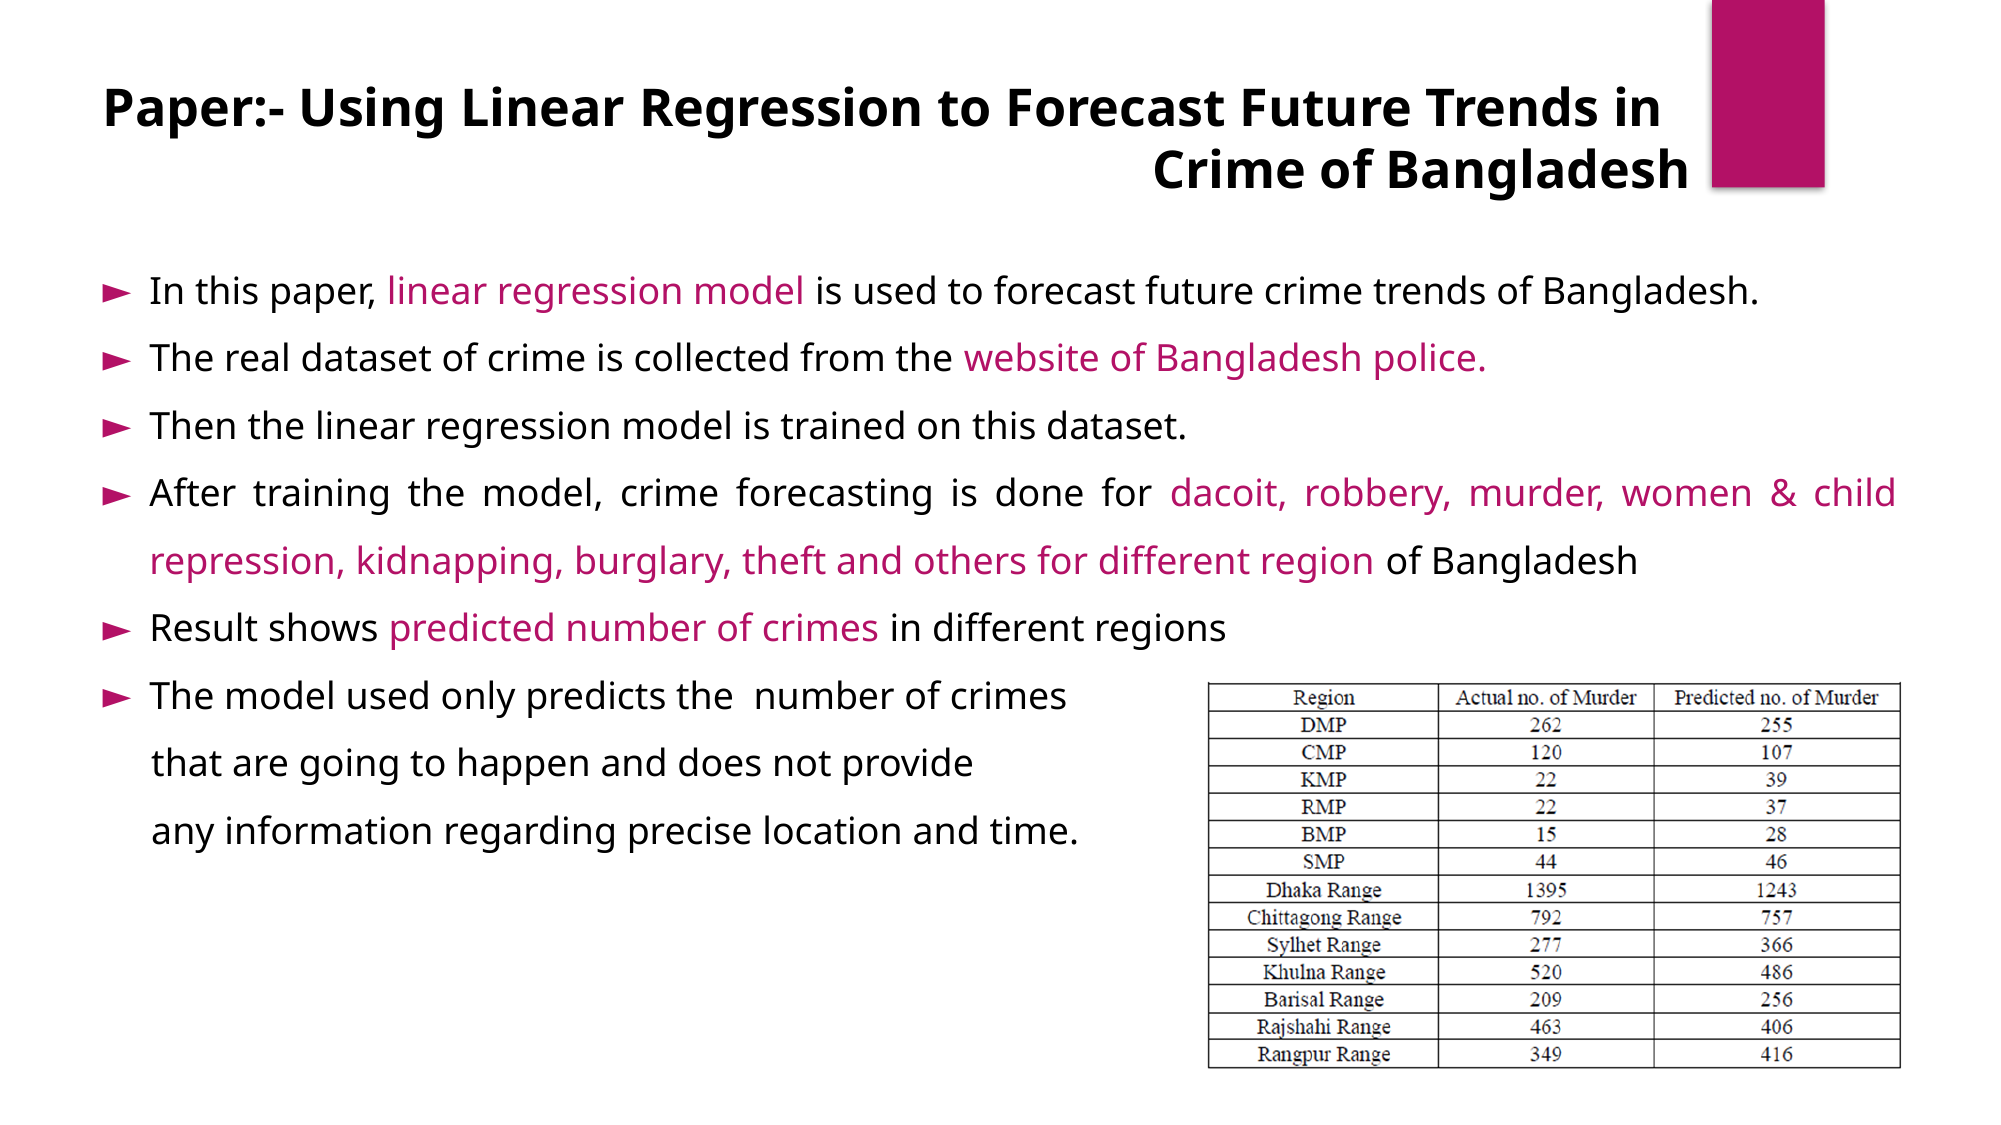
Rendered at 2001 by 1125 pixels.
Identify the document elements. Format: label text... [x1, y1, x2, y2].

text_box Paper:- Using Linear Regression to Forecast Future Trends in Crime of Bangladesh In this paper, linear regression model is used to forecast future crime trends of Bangladesh. The real dataset of crime is collected from the website of Bangladesh police. Then the linear regression model is trained on this dataset. After training the model, crime forecasting is done for dacoit, robbery, murder, women & child repression, kidnapping, burglary, theft and others for different region of Bangladesh Result shows predicted number of crimes in different regions The model used only predicts the number of crimes that are going to happen and does not provide any information regarding precise location and time. [87, 67, 1913, 860]
picture [1191, 672, 1913, 1099]
